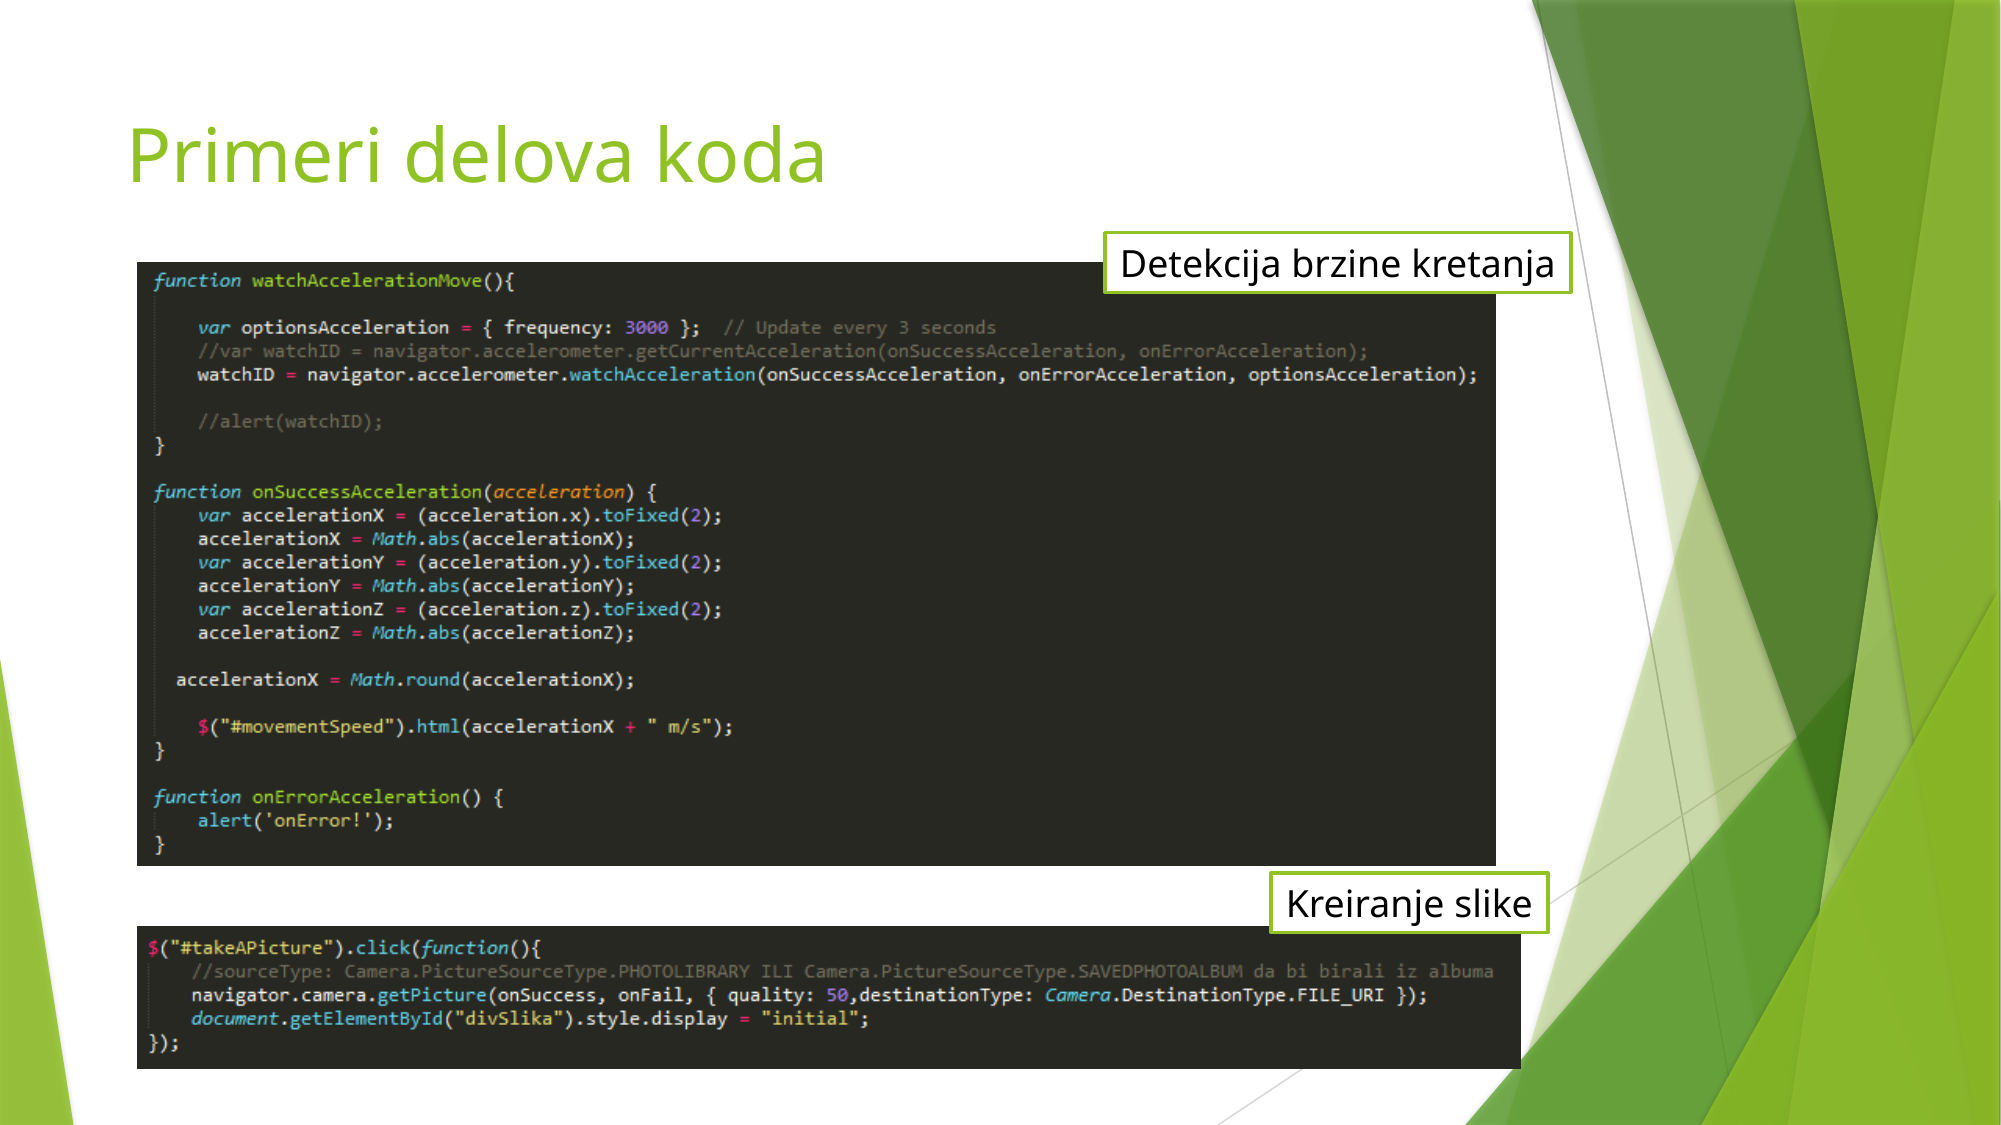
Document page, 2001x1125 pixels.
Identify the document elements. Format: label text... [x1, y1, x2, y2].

text_box Kreiranje slike [1269, 871, 1550, 934]
title Primeri delova koda [111, 99, 1522, 317]
picture [136, 926, 1521, 1070]
text_box Detekcija brzine kretanja [1103, 231, 1573, 294]
picture [136, 262, 1496, 867]
